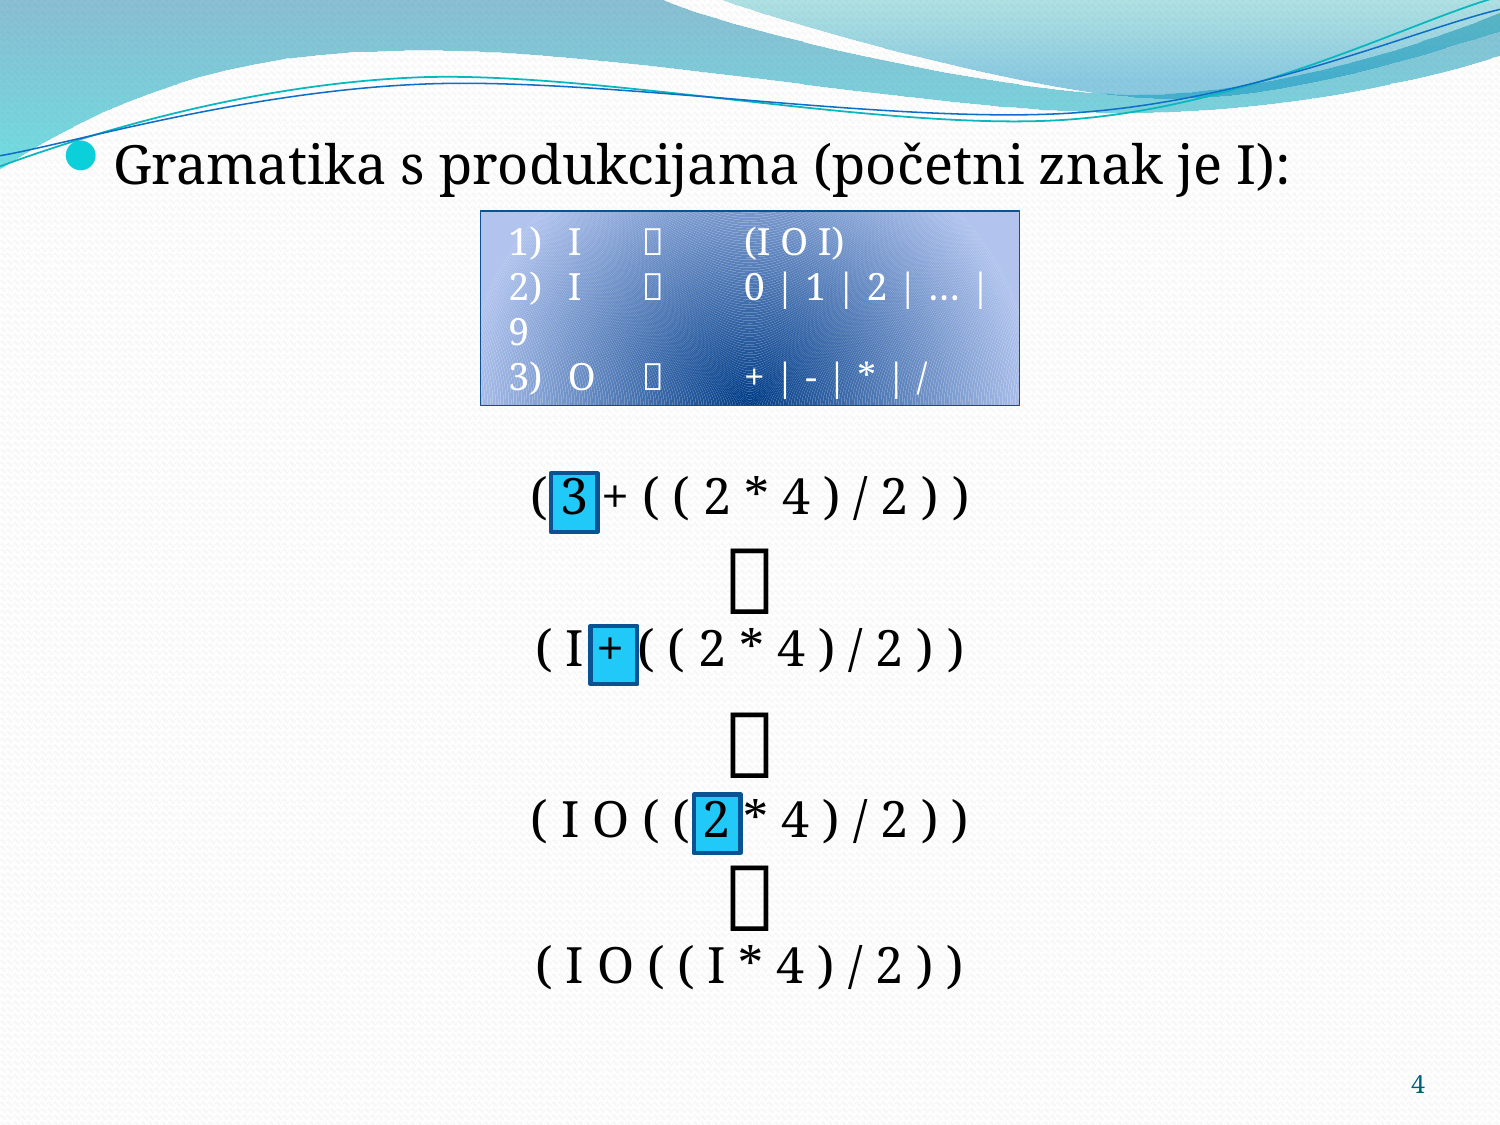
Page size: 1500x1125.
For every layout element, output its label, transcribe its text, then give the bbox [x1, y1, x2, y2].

text_box ( I + ( ( 2 * 4 ) / 2 ) ) [469, 609, 1031, 685]
table_cell [473, 211, 1026, 418]
text_box ( I O ( ( 2 * 4 ) / 2 ) ) [469, 779, 1031, 855]
text_box ( 3 + ( ( 2 * 4 ) / 2 ) ) [469, 456, 1031, 532]
text_box ( I O ( ( I * 4 ) / 2 ) ) [469, 925, 1031, 1001]
text_box  [707, 679, 793, 779]
text_box  [707, 515, 793, 609]
list Gramatika s produkcijama (početni znak je I): [46, 46, 1454, 1079]
text_box 1) I  (I O I) 2) I  0 | 1 | 2 | … | 9 3) O  + | - | * | / [480, 210, 1020, 406]
slide_number 4 [1299, 1042, 1425, 1103]
text_box  [707, 831, 793, 925]
